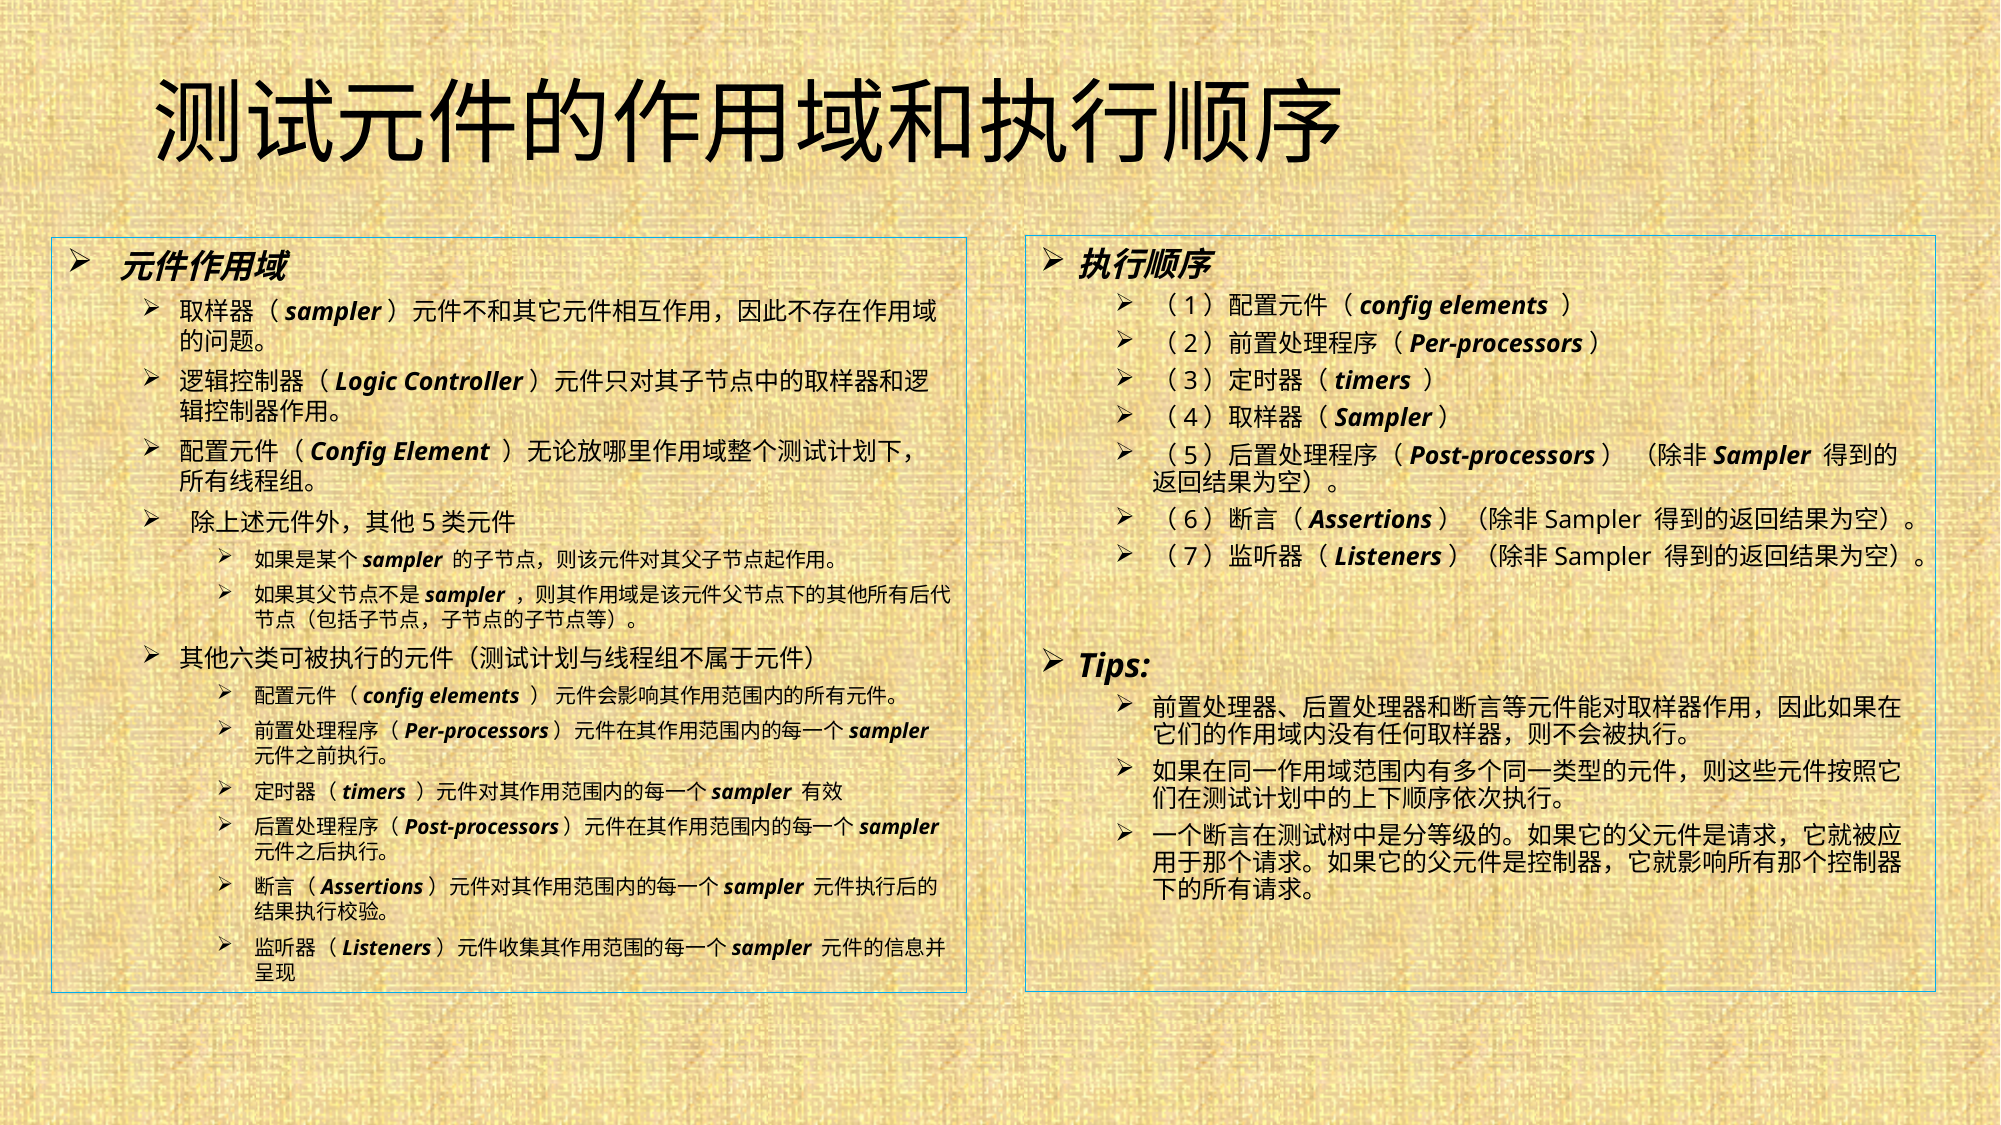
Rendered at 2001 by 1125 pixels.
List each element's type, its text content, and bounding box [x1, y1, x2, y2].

picture [0, 0, 2001, 1125]
list 元件作用域 取样器（sampler）元件不和其它元件相互作用，因此不存在作用域的问题。 逻辑控制器（Logic Controller）元件只对其子节点中的取样器和逻辑控制器作用。 配置元件（Config Element ）无论放哪里作用域整个测试计划下，所有线程组。 除上述元件外，其他5类元件 如果是某个sampler 的子节点，则该元件对其父子节点起作用。 如果其父节点不是sampler ，则其作用域是该元件父节点下的其他所有后代节点（包括子节点，子节点的子节点等）。 其他六类可被执行的元件（测试计划与线程组不属于元件） 配置元件（config elements ） 元件会影响其作用范围内的所有元件。 前置处理程序（Per-processors）元件在其作用范围内的每一个sampler元件之前执行。 定时器（timers ）元件对其作用范围内的每一个sampler 有效 后置处理程序（Post-processors）元件在其作用范围内的每一个sampler元件之后执行。 断言（Assertions）元件对其作用范围内的每一个sampler 元件执行后的结果执行校验。 监听器（Listeners）元件收集其作用范围的每一个sampler 元件的信息并呈现 [51, 237, 967, 993]
text_box 执行顺序 （1）配置元件（config elements ） （2）前置处理程序（Per-processors） （3）定时器（timers ） （4）取样器（Sampler） （5）后置处理程序（Post-processors） （除非Sampler 得到的返回结果为空）。 （6）断言（Assertions）（除非Sampler 得到的返回结果为空）。 （7）监听器（Listeners）（除非Sampler 得到的返回结果为空）。 Tips: 前置处理器、后置处理器和断言等元件能对取样器作用，因此如果在它们的作用域内没有任何取样器，则不会被执行。 如果在同一作用域范围内有多个同一类型的元件，则这些元件按照它们在测试计划中的上下顺序依次执行。 一个断言在测试树中是分等级的。如果它的父元件是请求，它就被应用于那个请求。如果它的父元件是控制器，它就影响所有那个控制器下的所有请求。 [1025, 235, 1936, 992]
text_box 测试元件的作用域和执行顺序 [137, 59, 1863, 191]
